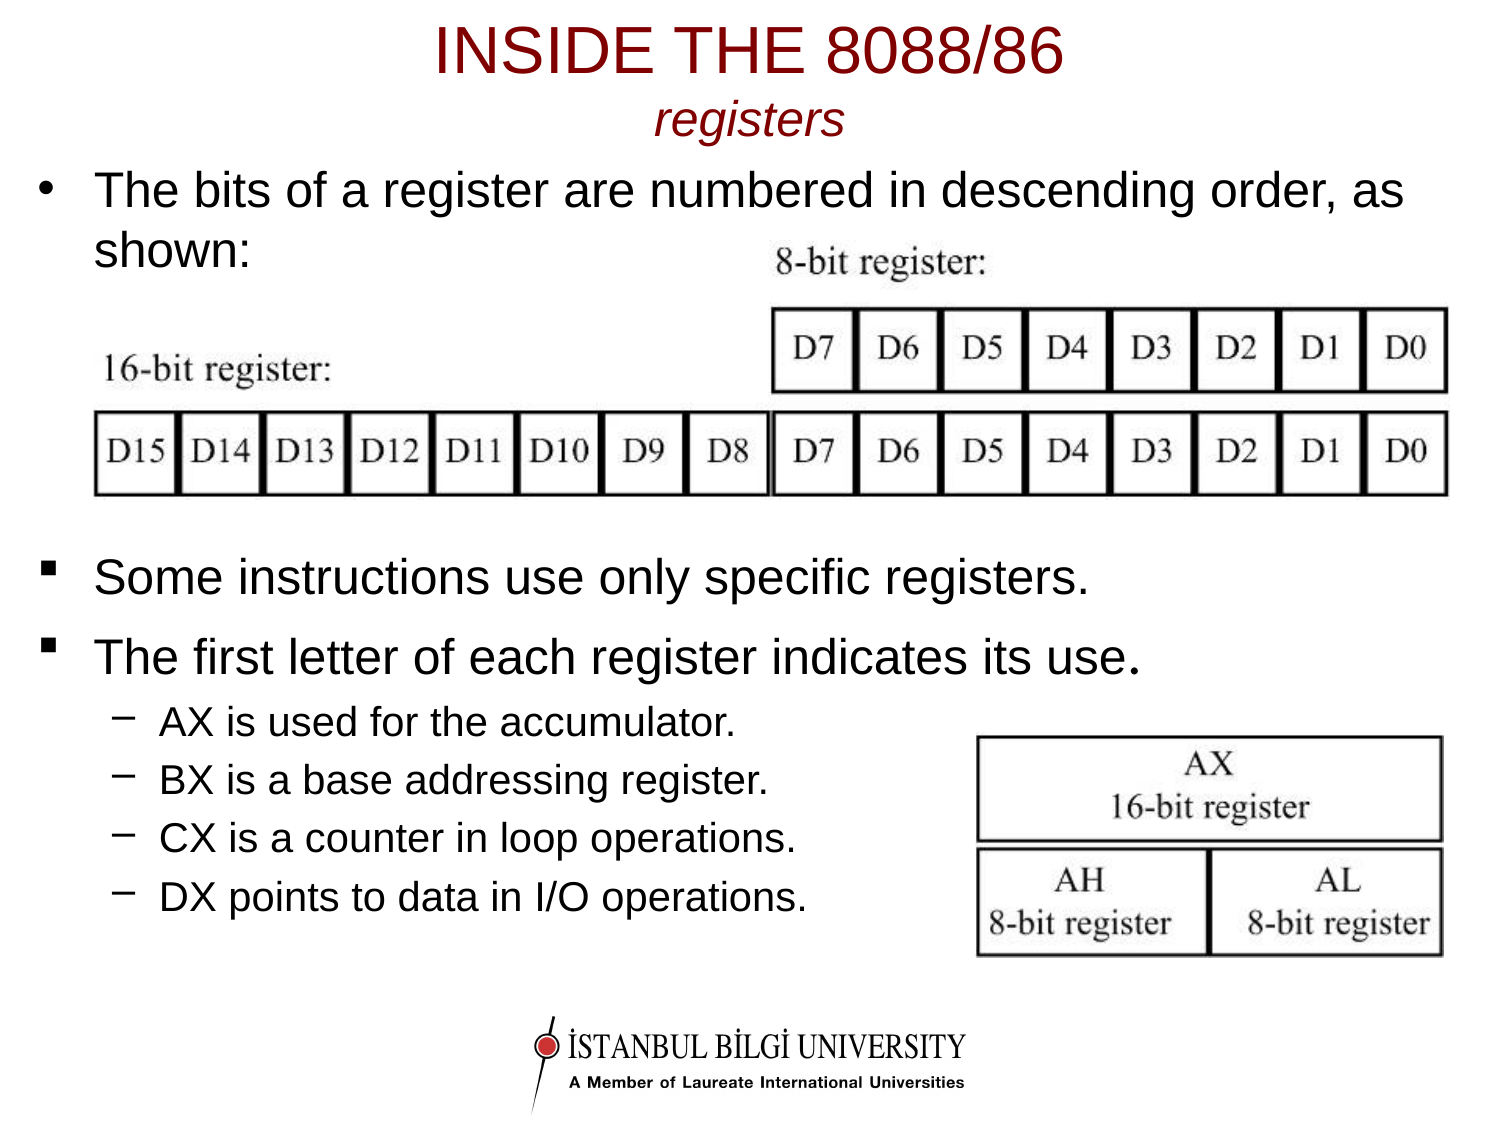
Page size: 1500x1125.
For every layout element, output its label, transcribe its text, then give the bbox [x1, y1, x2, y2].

picture [974, 731, 1444, 958]
list The bits of a register are numbered in descending order, as shown: [22, 149, 1460, 300]
picture [531, 1016, 966, 1116]
picture [93, 240, 1451, 501]
title INSIDE THE 8088/86 registers [75, 0, 1425, 149]
text_box Some instructions use only specific registers. The first letter of each register indicates its use. AX is used for the accumulator. BX is a base addressing register. CX is a counter in loop operations. DX points to data in I/O operations. [22, 537, 1460, 913]
